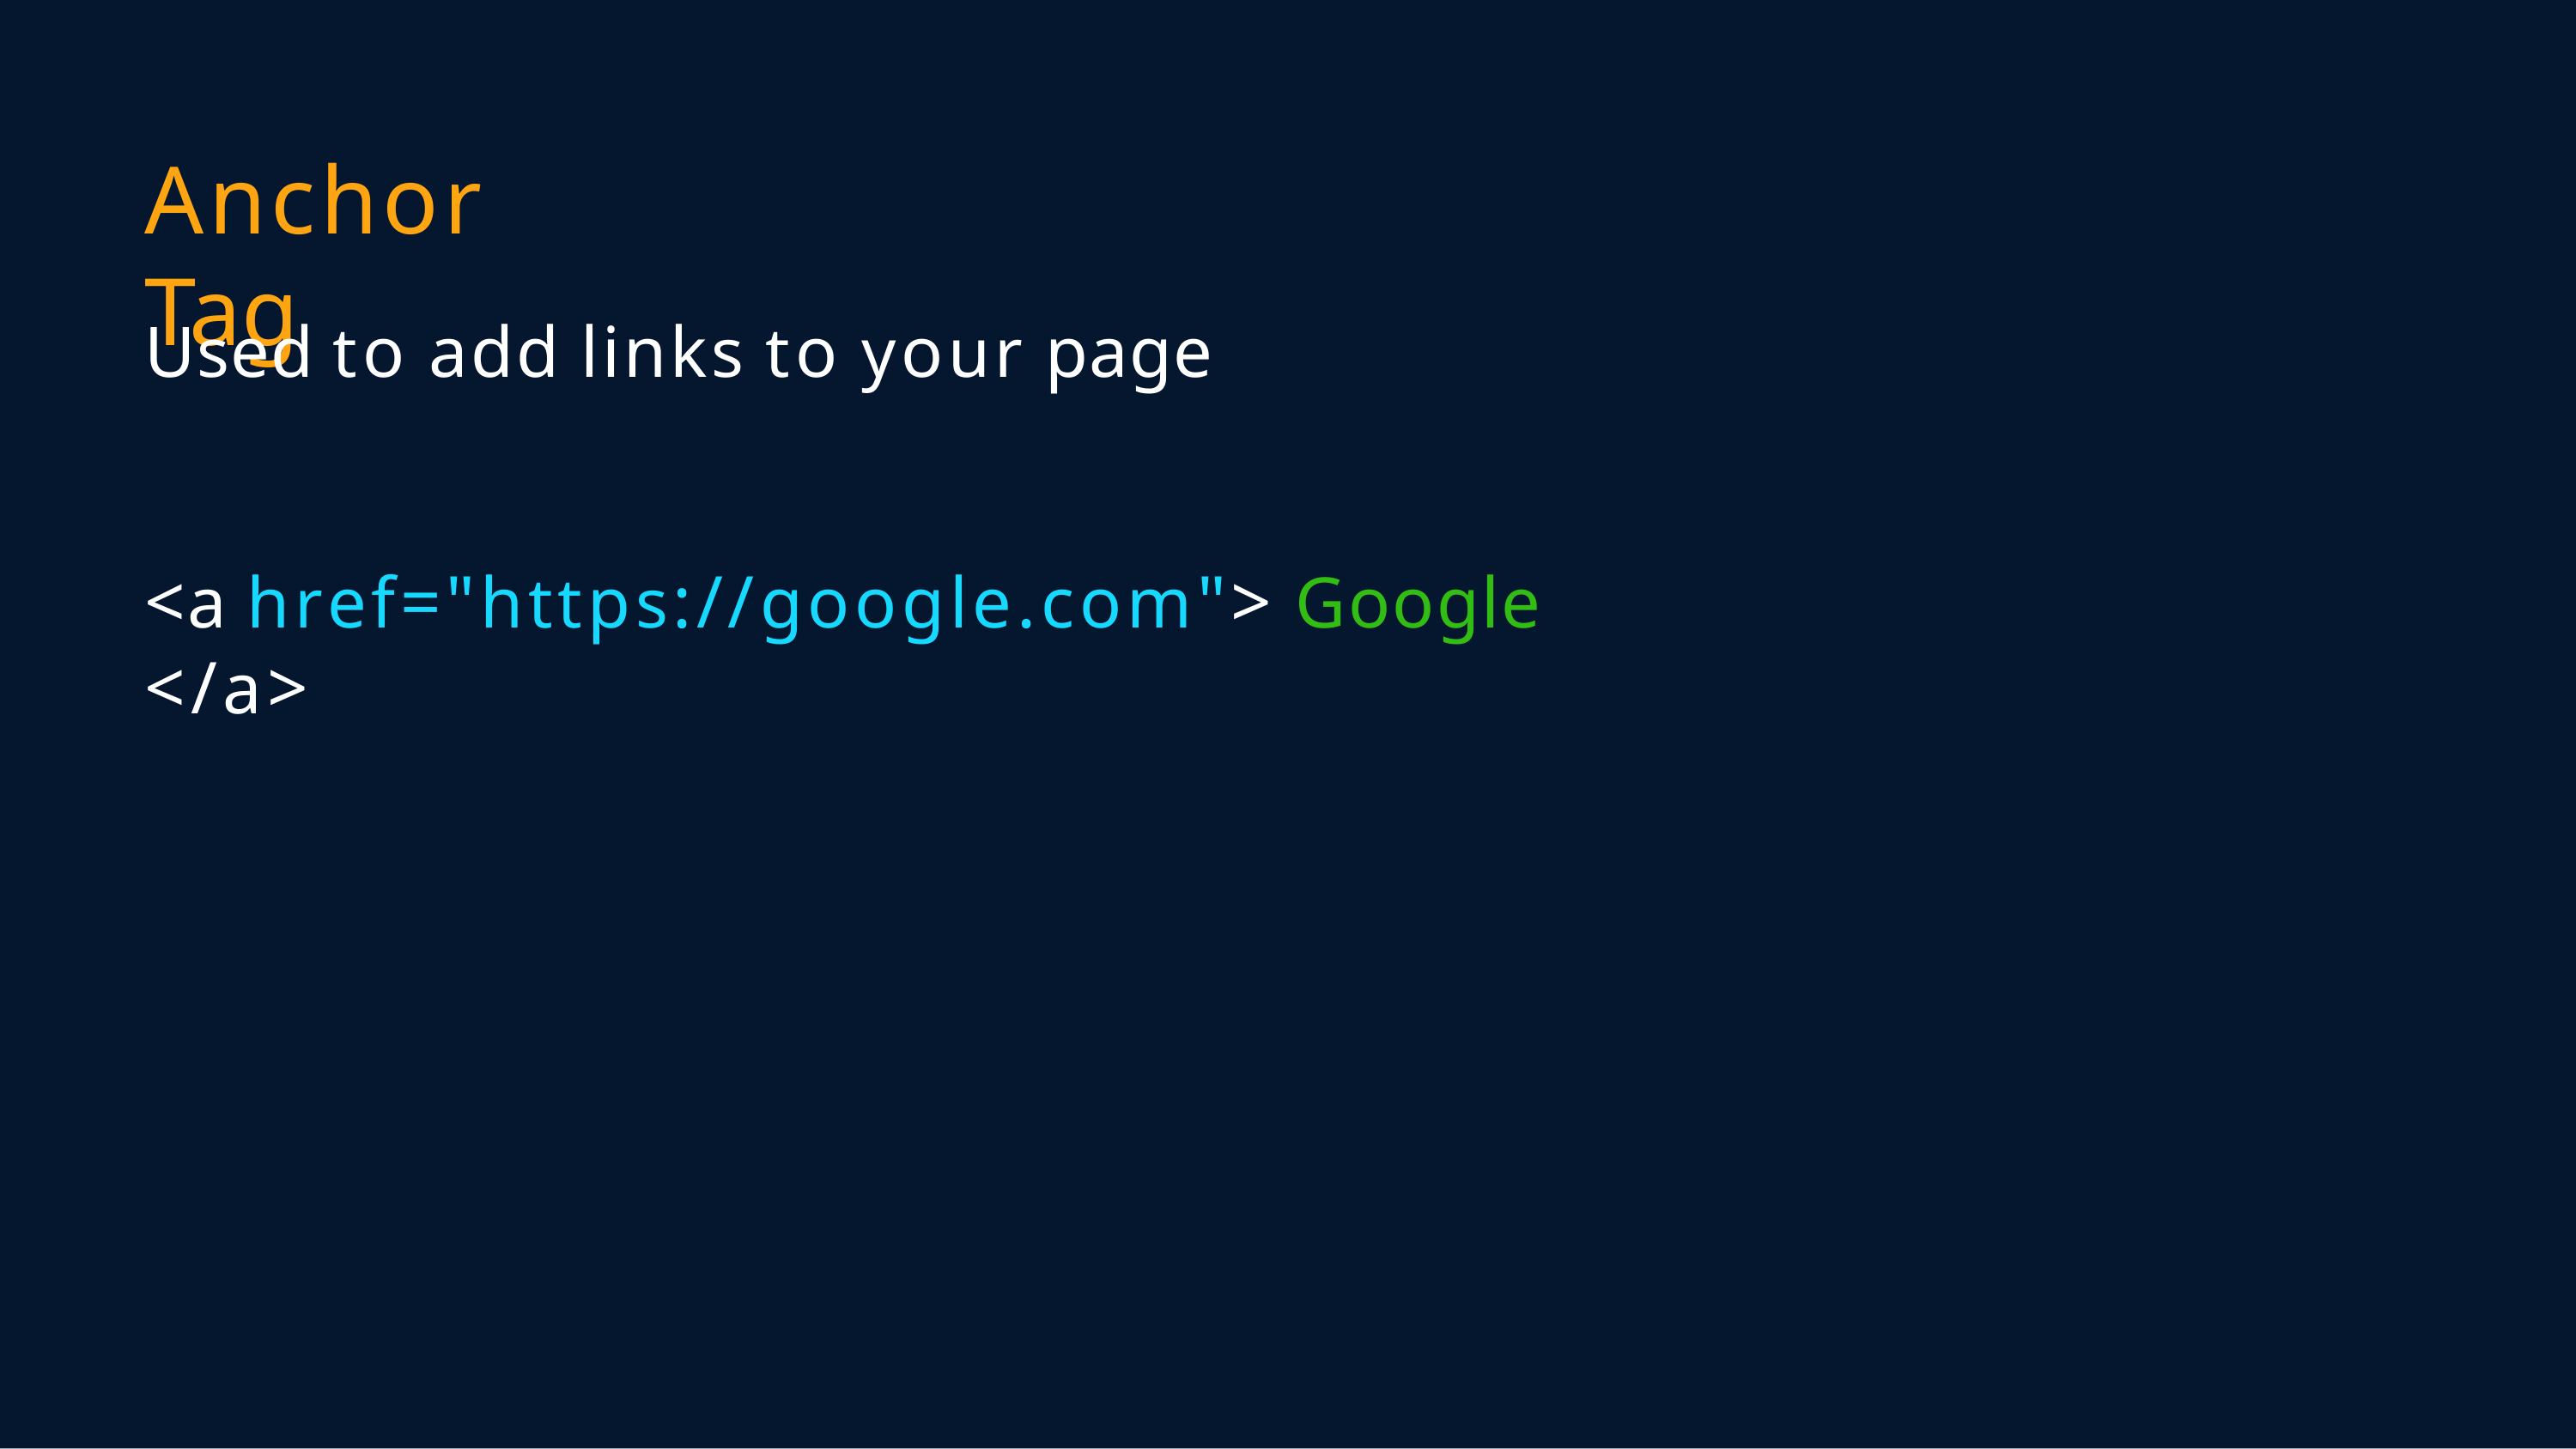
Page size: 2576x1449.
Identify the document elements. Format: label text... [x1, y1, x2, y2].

text_box Used to add links to your page <a href="https://google.com"> Google </a> [143, 305, 1640, 728]
title Anchor Tag [143, 138, 656, 305]
